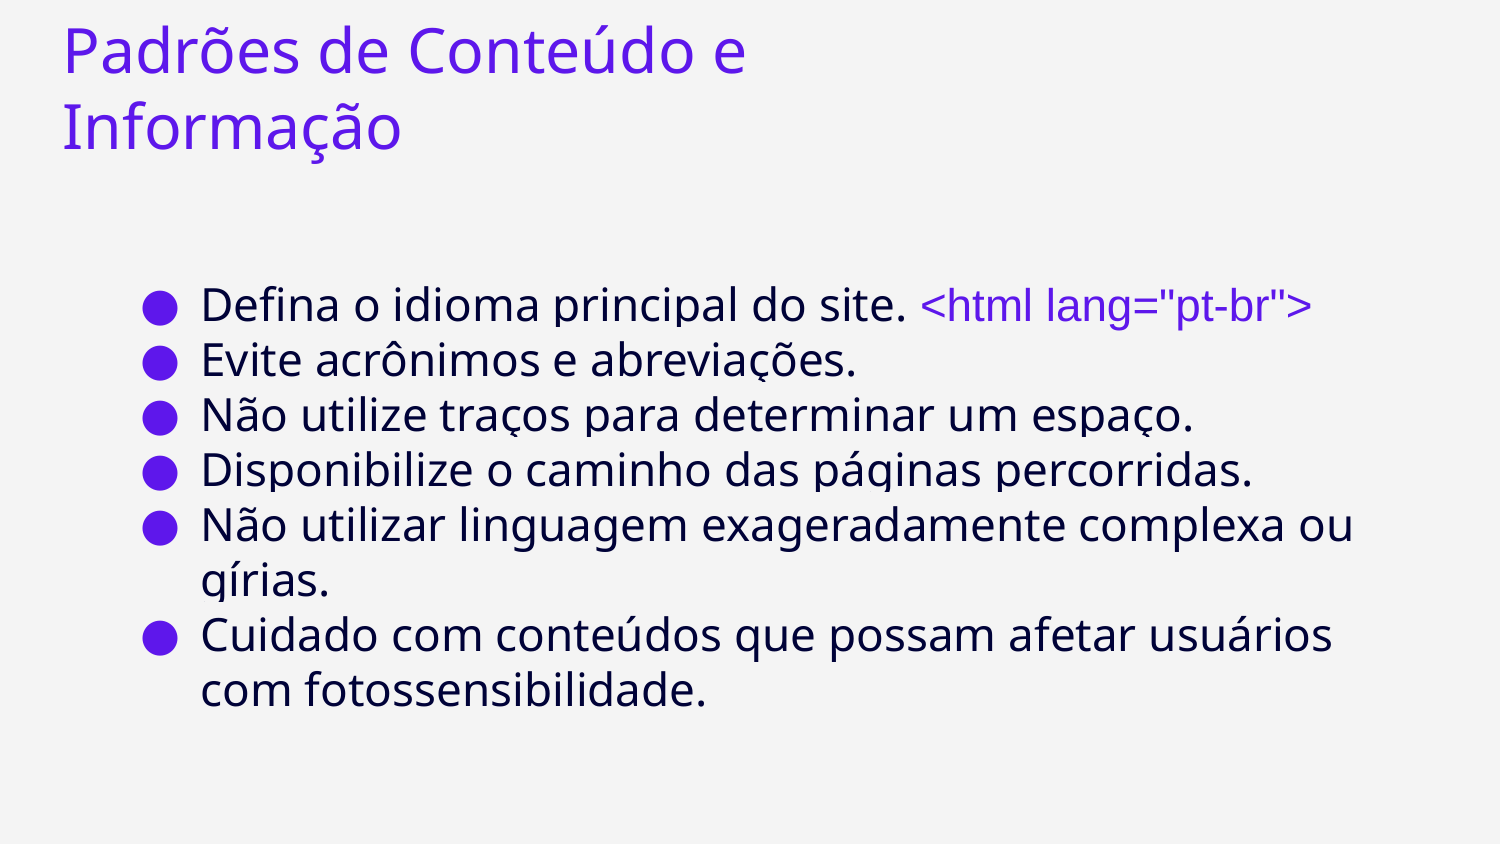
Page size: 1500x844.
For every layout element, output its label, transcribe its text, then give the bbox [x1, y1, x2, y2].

text_box Defina o idioma principal do site. <html lang="pt-br"> Evite acrônimos e abreviações. Não utilize traços para determinar um espaço. Disponibilize o caminho das páginas percorridas. Não utilizar linguagem exageradamente complexa ou gírias. Cuidado com conteúdos que possam afetar usuários com fotossensibilidade. [121, 270, 1379, 725]
text_box Padrões de Conteúdo e Informação [59, 6, 1087, 165]
